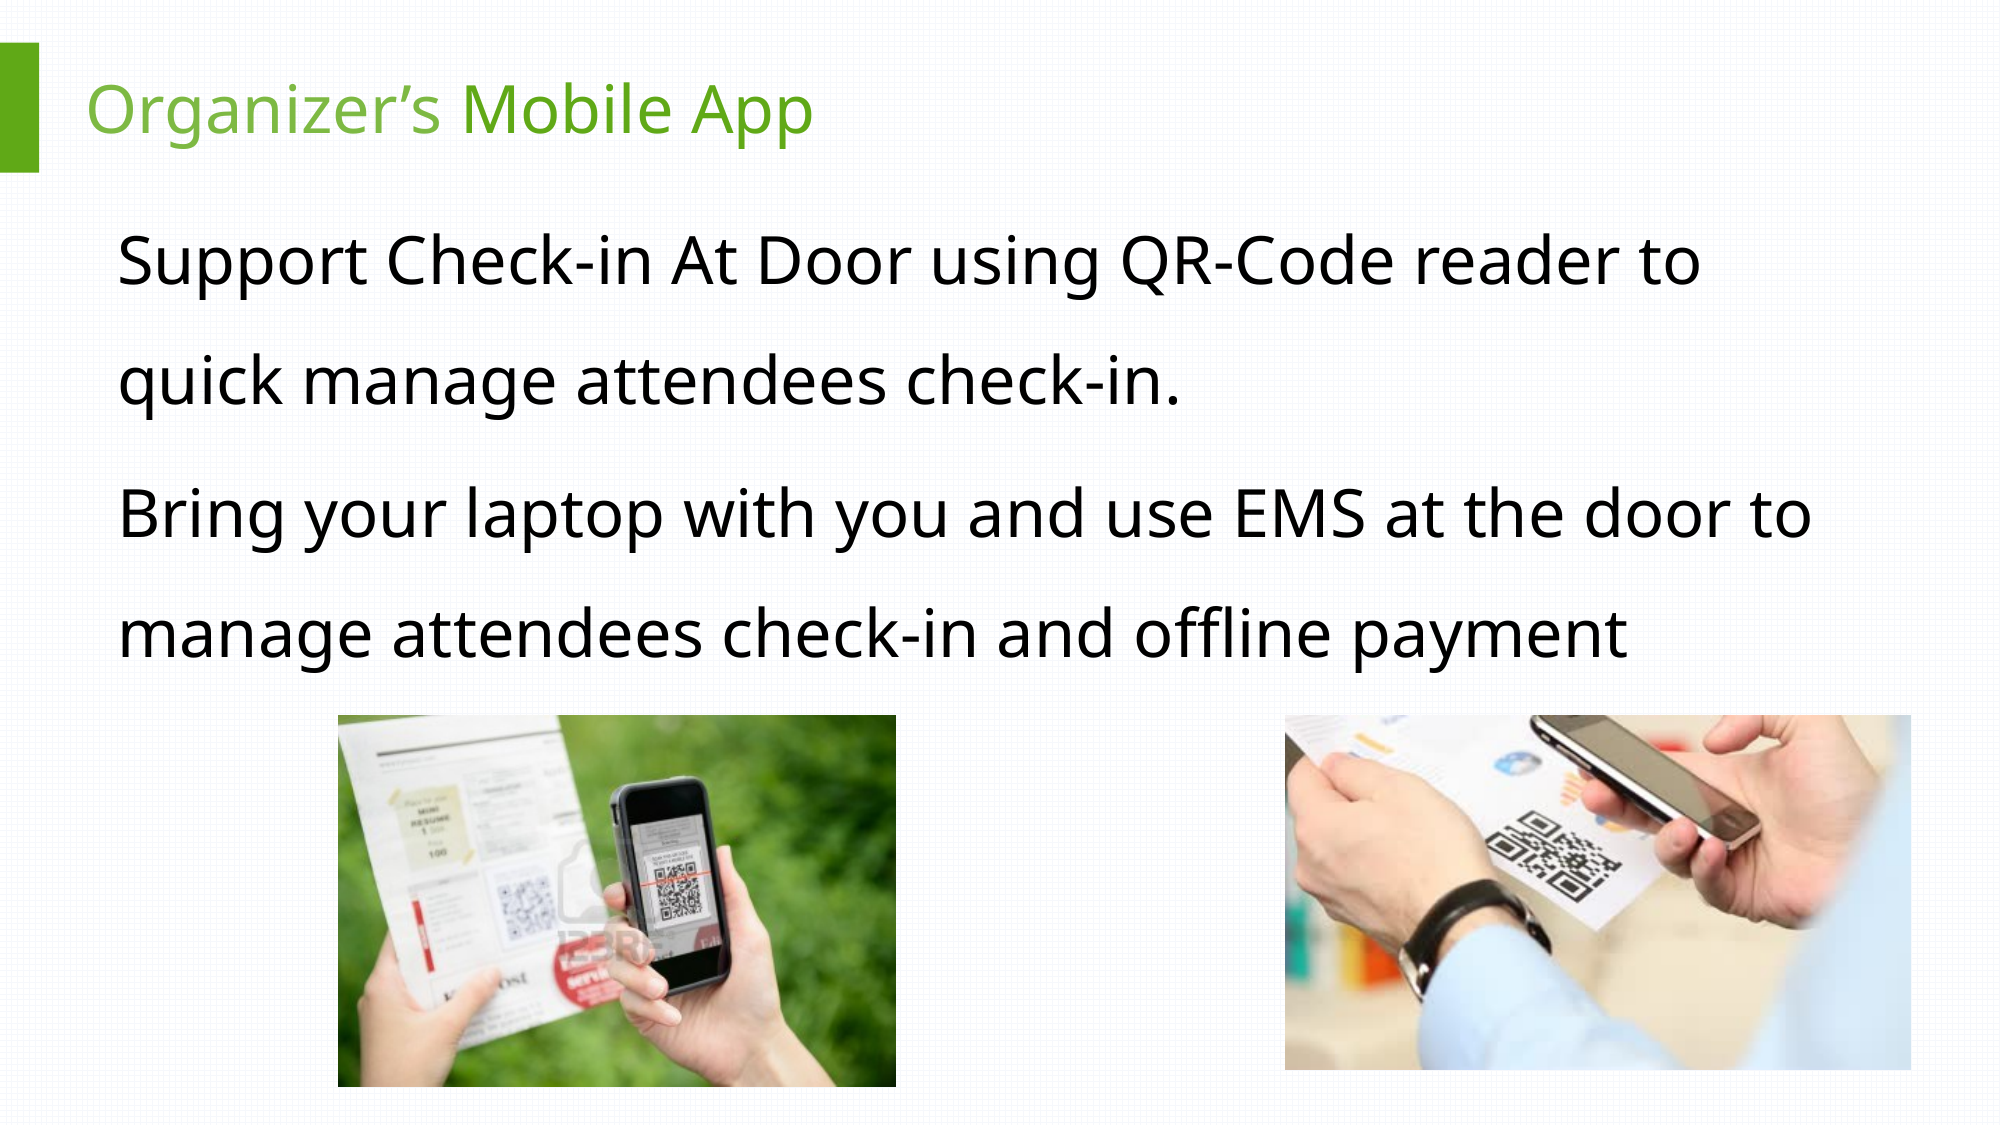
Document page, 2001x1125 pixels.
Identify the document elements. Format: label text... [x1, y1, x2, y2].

list Support Check-in At Door using QR-Code reader to quick manage attendees check-in. Bring your laptop with you and use EMS at the door to manage attendees check-in and offline payment [102, 170, 1879, 914]
picture [338, 715, 896, 1087]
title Organizer’s Mobile App [70, 43, 1489, 171]
picture [1284, 715, 1911, 1070]
